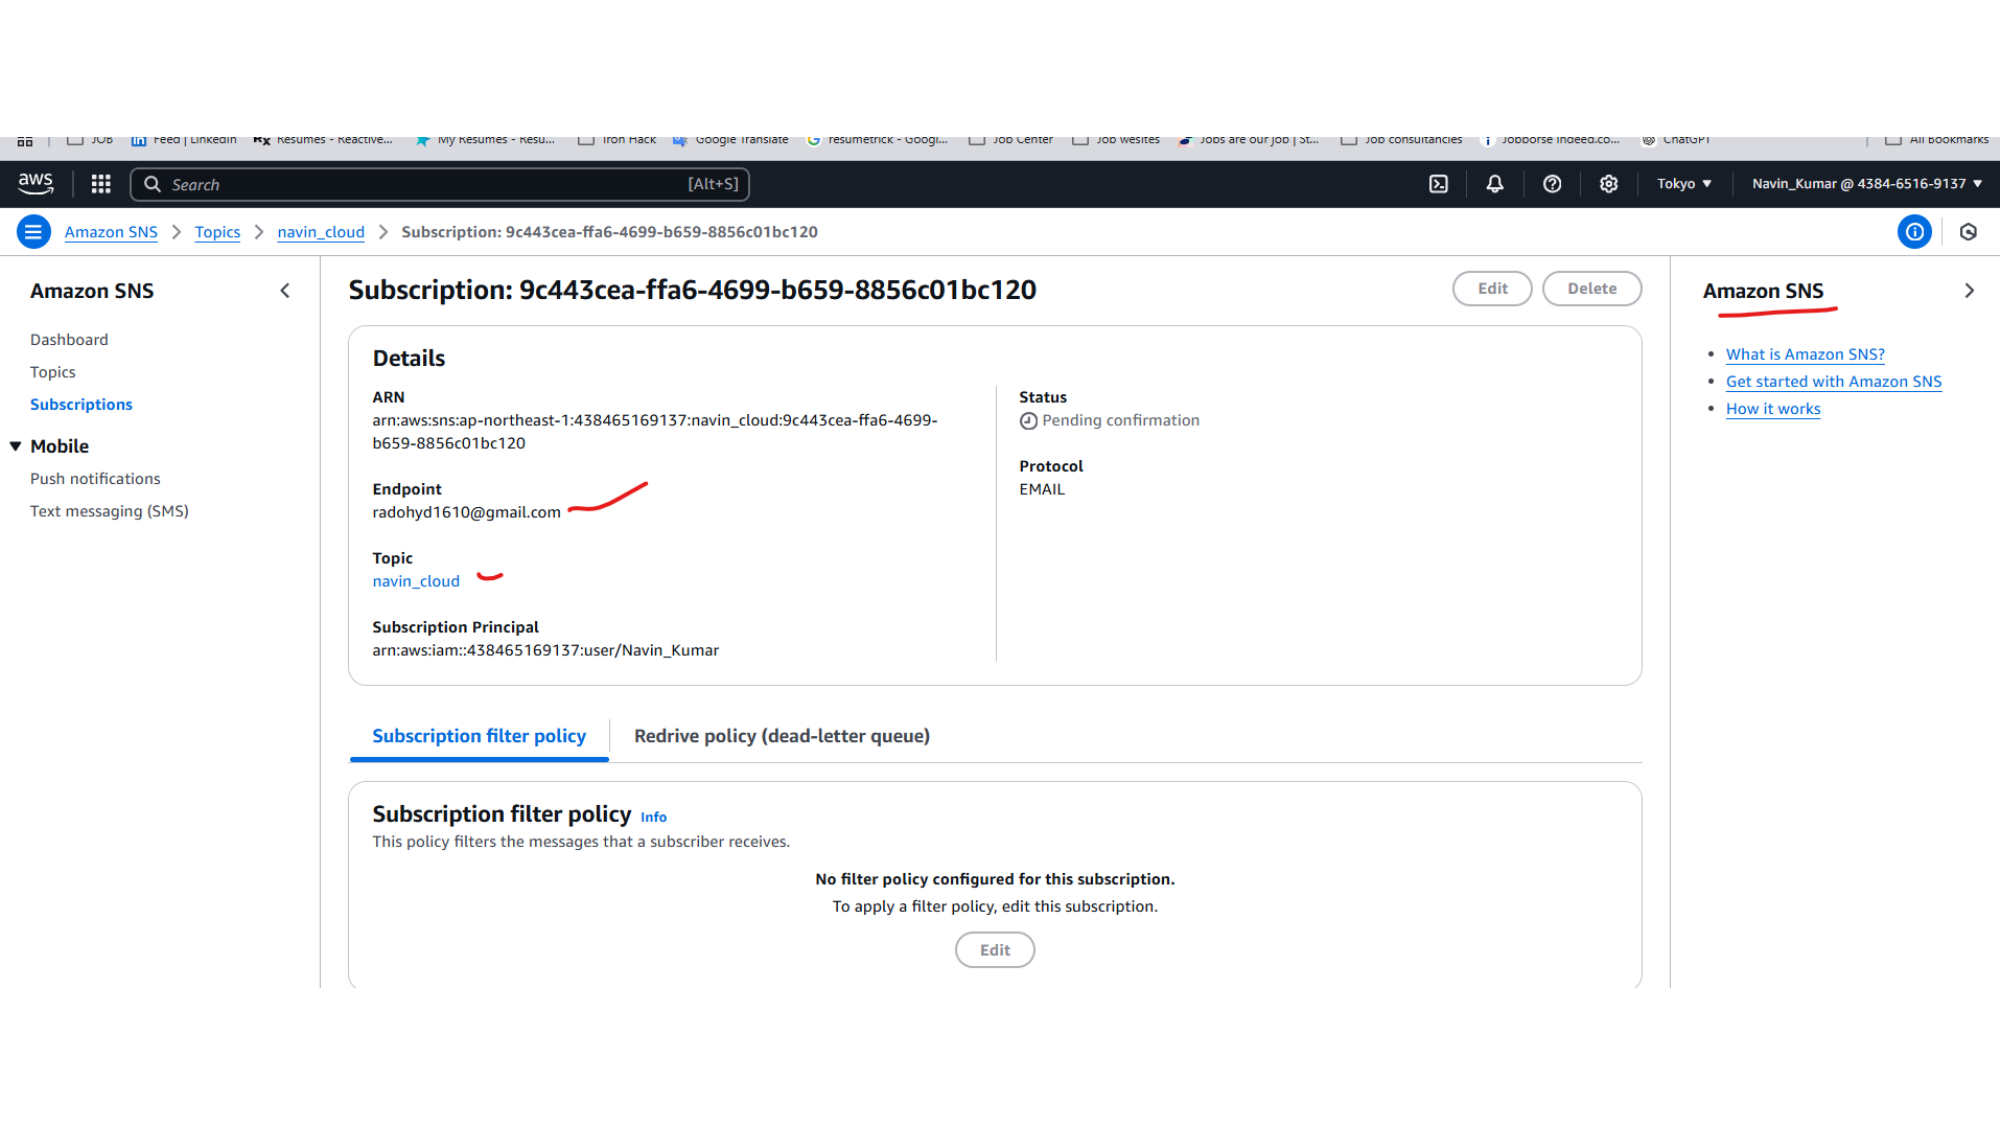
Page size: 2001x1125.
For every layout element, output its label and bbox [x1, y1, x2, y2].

picture [0, 136, 2000, 989]
